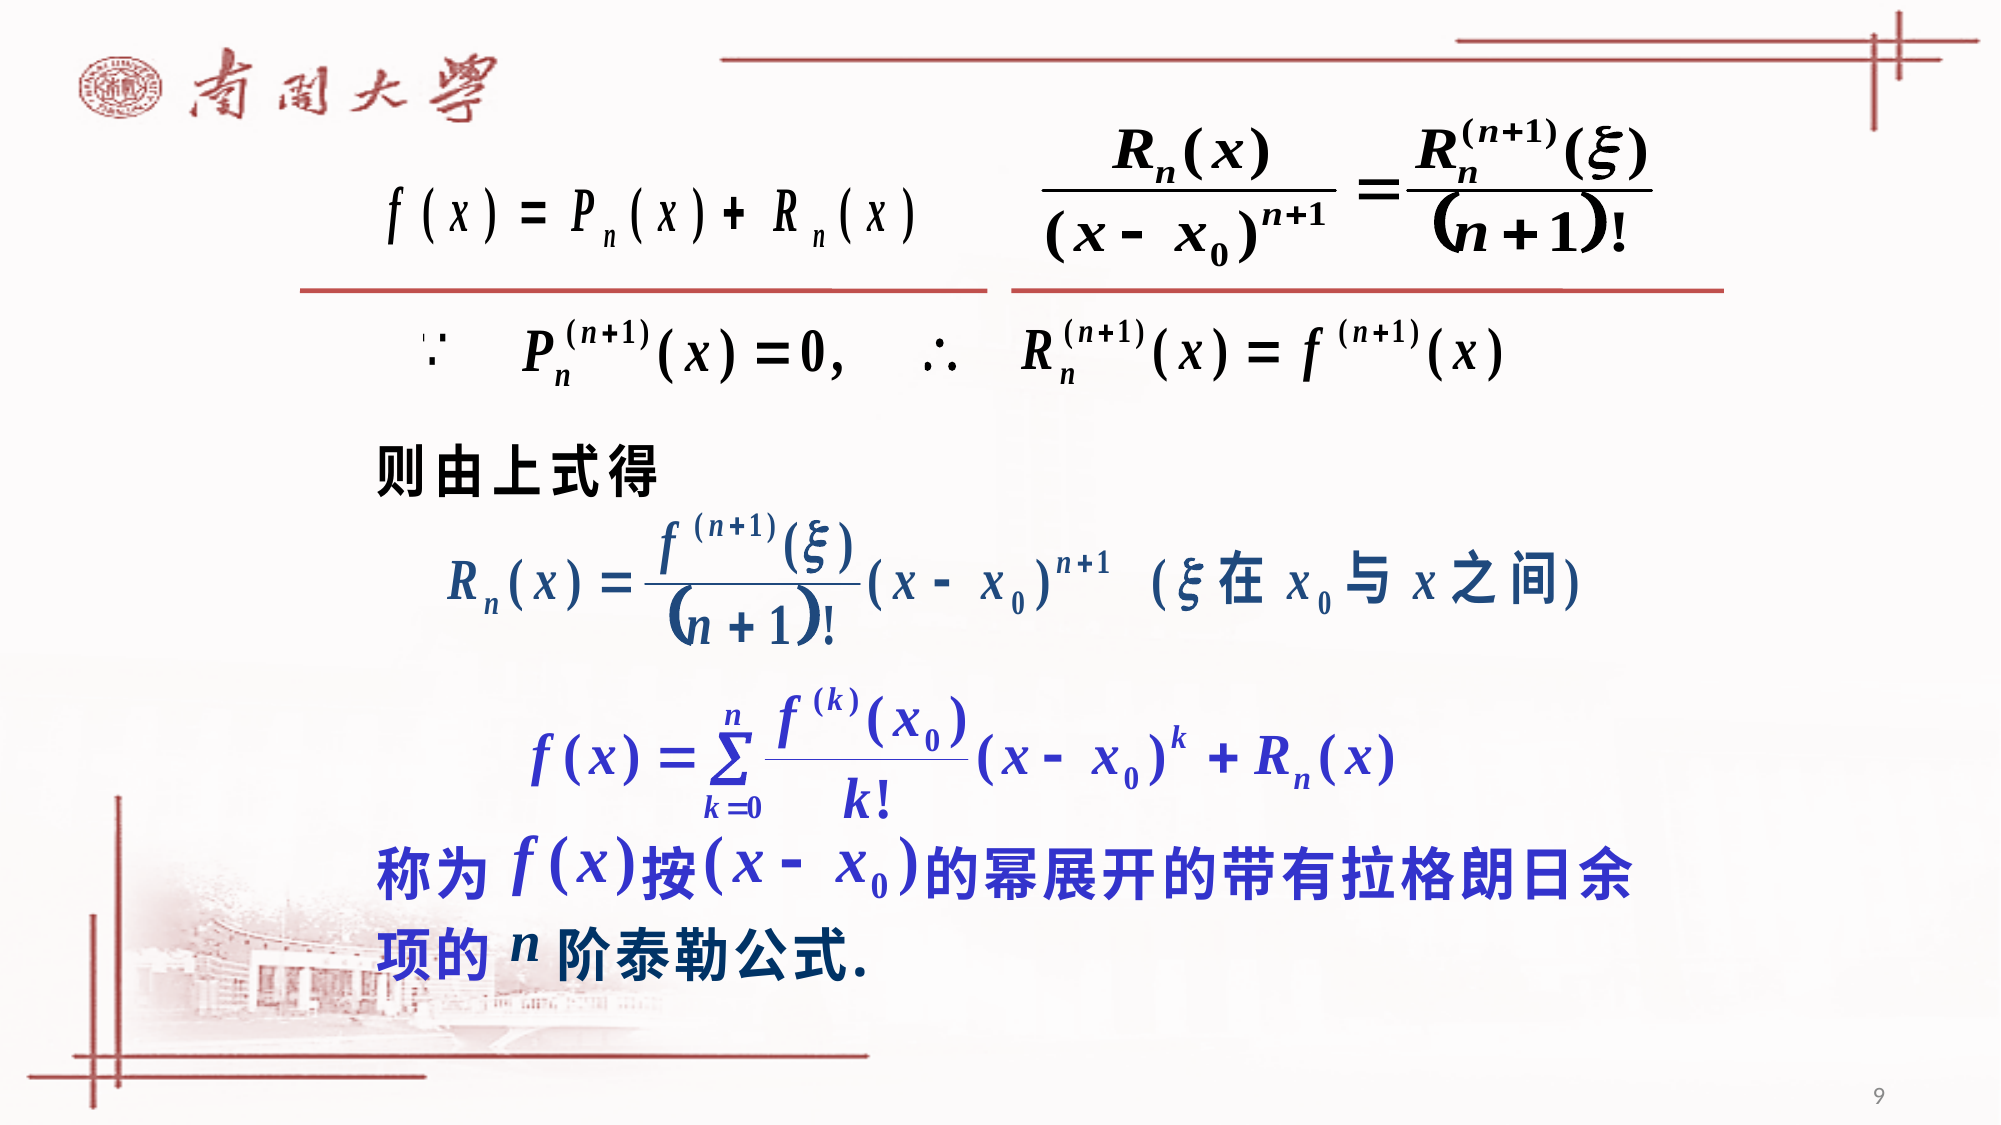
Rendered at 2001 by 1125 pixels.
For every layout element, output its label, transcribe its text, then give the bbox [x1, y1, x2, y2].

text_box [924, 311, 1507, 389]
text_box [366, 167, 930, 260]
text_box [376, 679, 1636, 983]
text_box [376, 408, 703, 511]
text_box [435, 497, 1588, 665]
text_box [422, 311, 849, 391]
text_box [1031, 103, 1668, 281]
slide_number 9 [1433, 1065, 1901, 1125]
